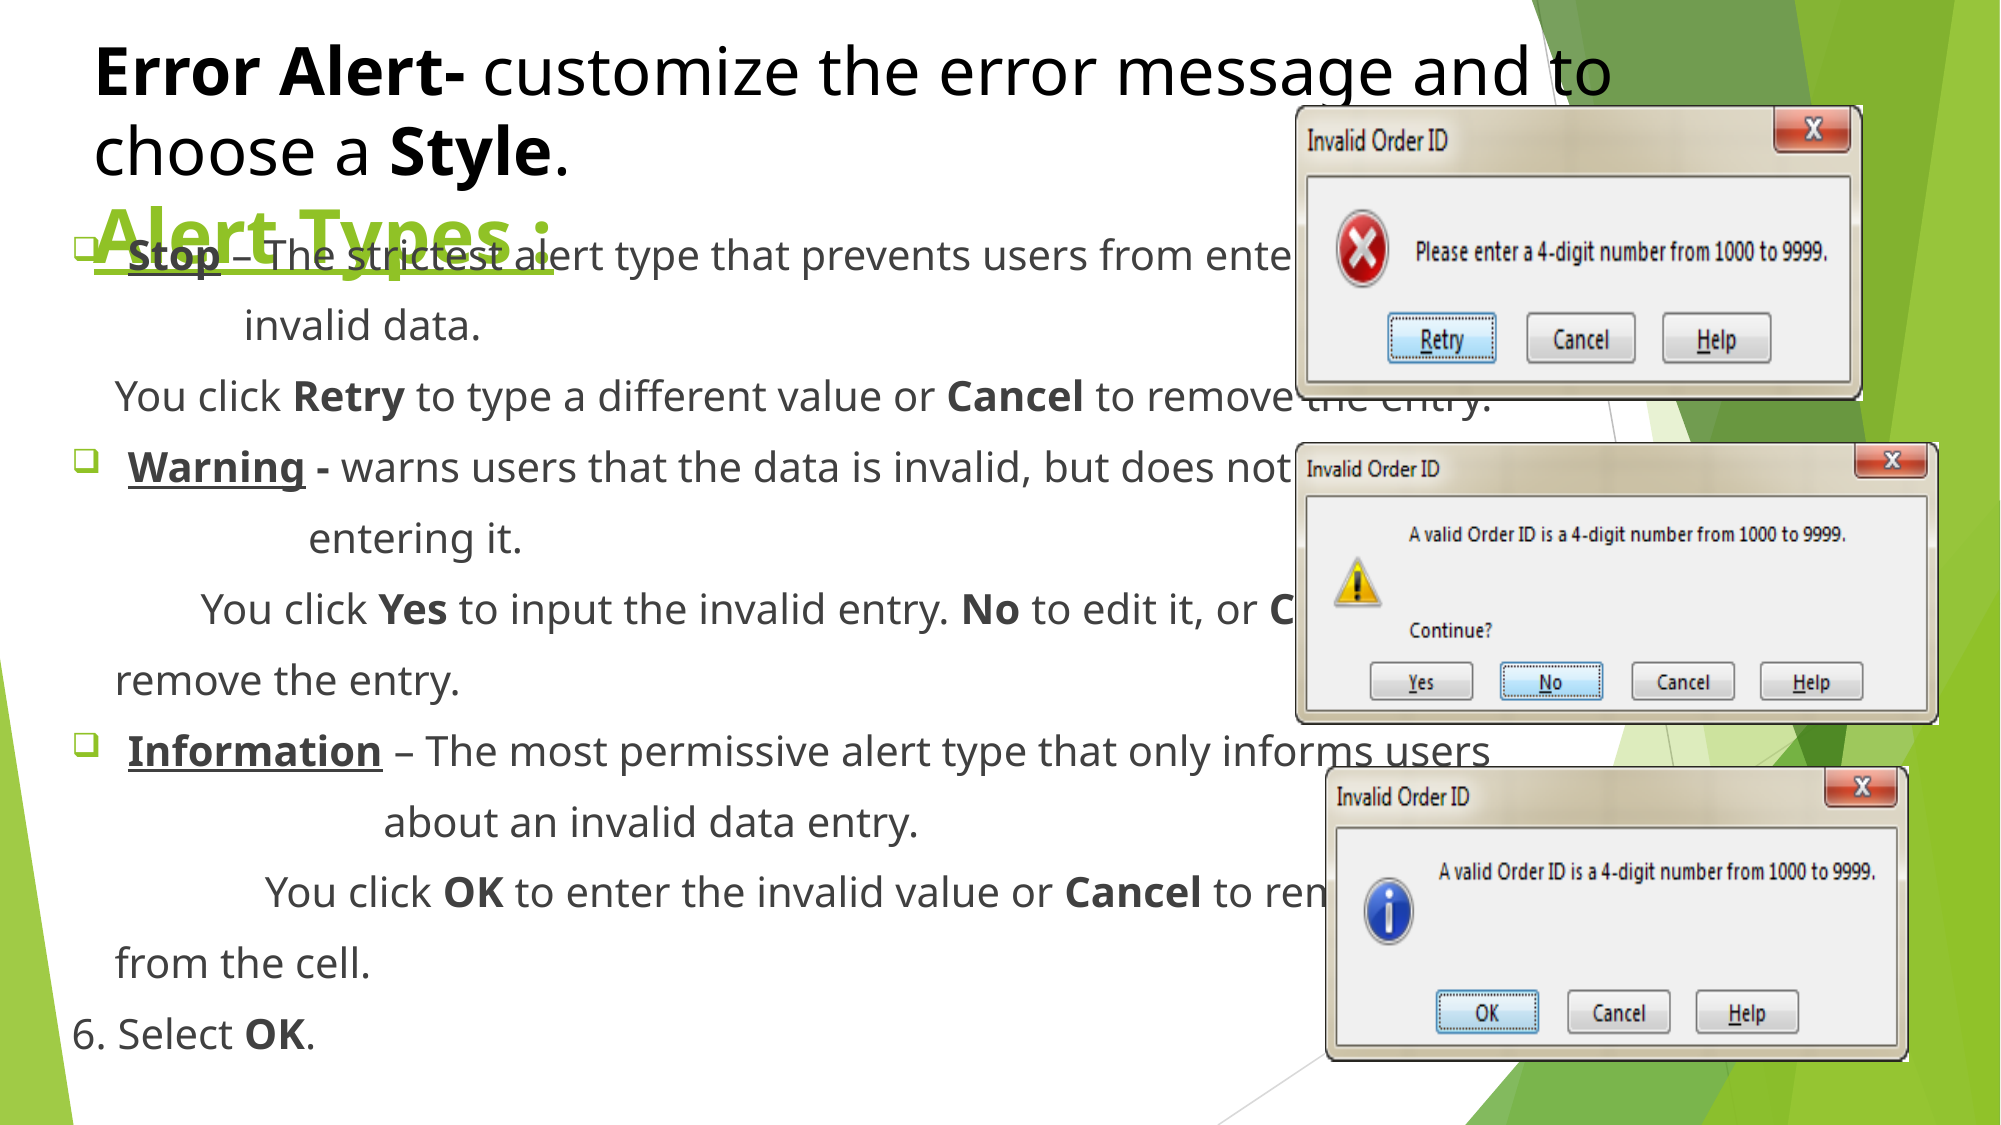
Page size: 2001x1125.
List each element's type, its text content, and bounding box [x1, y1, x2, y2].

title Error Alert- customize the error message and to choose a Style. Alert Types : [78, 21, 1813, 149]
picture [1325, 766, 1909, 1062]
list Stop – The strictest alert type that prevents users from entering invalid data. You click Retry to type a different value or Cancel to remove the entry. Warning - warns users that the data is invalid, but does not prevent entering it. You click Yes to input the invalid entry. No to edit it, or Cancel to remove the entry. Information – The most permissive alert type that only informs users about an invalid data entry. You click OK to enter the invalid value or Cancel to remove it from the cell. 6. Select OK. [56, 149, 1943, 1125]
picture [1295, 442, 1939, 725]
picture [1295, 105, 1863, 401]
